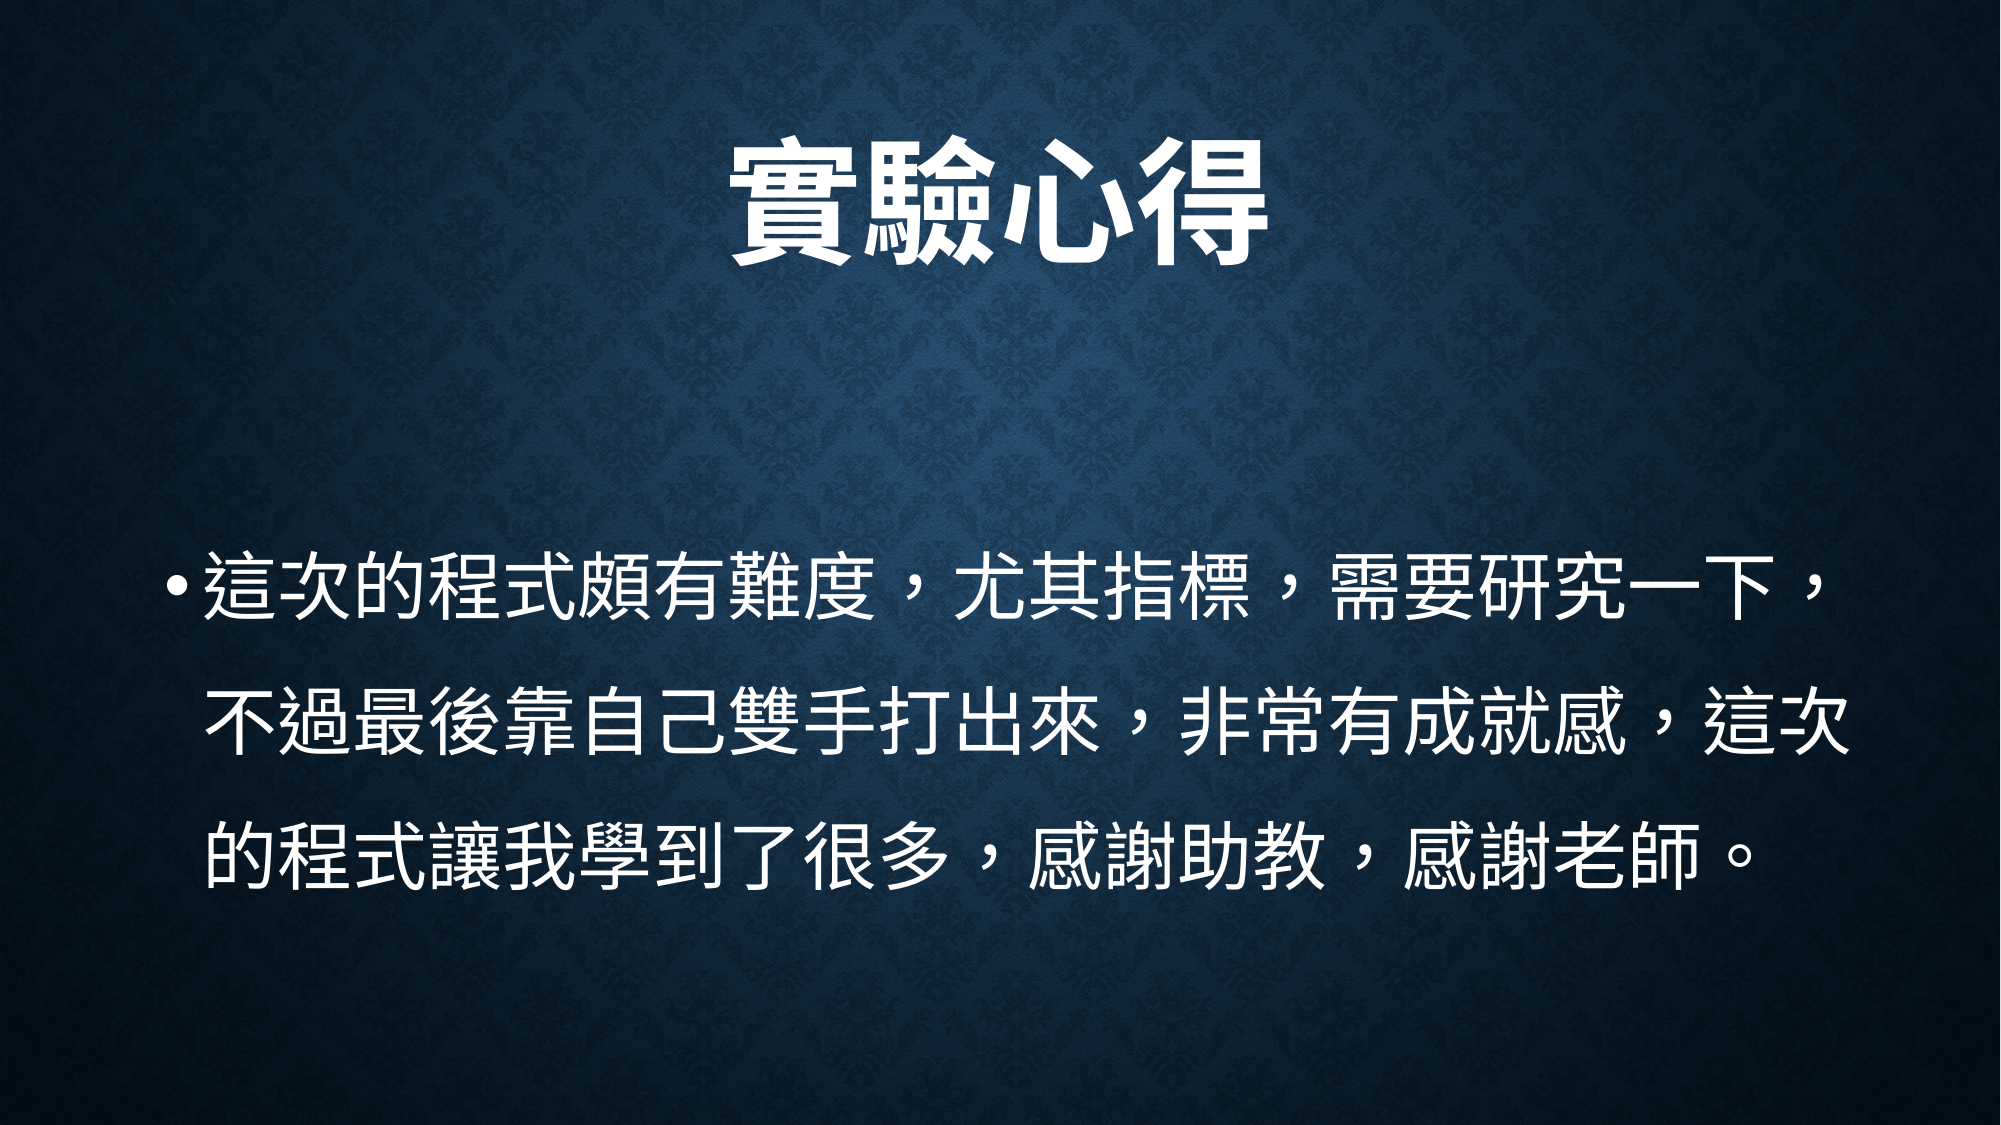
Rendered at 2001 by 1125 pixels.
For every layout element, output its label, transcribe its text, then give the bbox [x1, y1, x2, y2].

title 實驗心得 [149, 99, 1849, 318]
list 這次的程式頗有難度，尤其指標，需要研究一下，不過最後靠自己雙手打出來，非常有成就感，這次的程式讓我學到了很多，感謝助教，感謝老師。 [149, 486, 1875, 1125]
